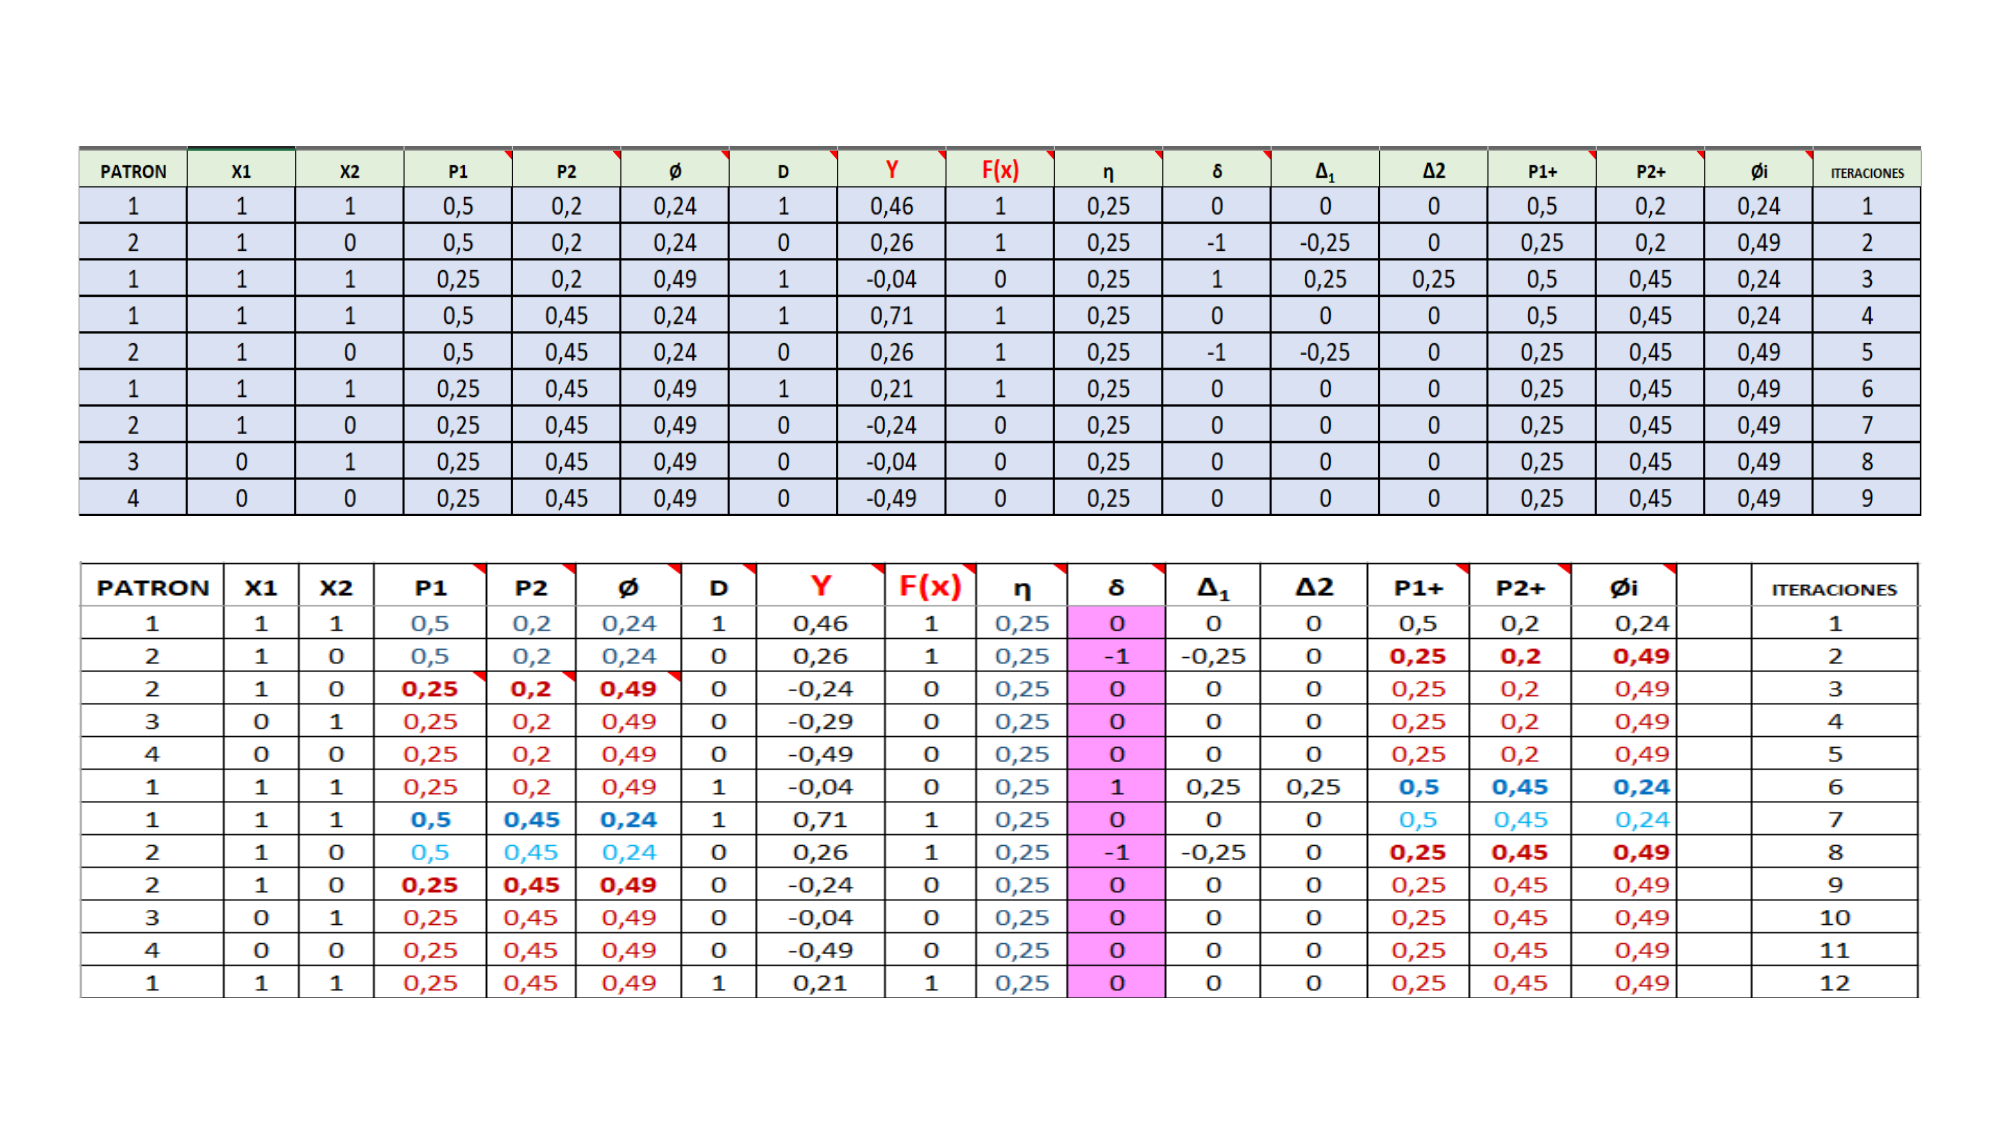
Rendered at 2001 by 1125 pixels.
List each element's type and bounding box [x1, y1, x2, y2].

picture [78, 146, 1922, 516]
picture [78, 561, 1922, 998]
